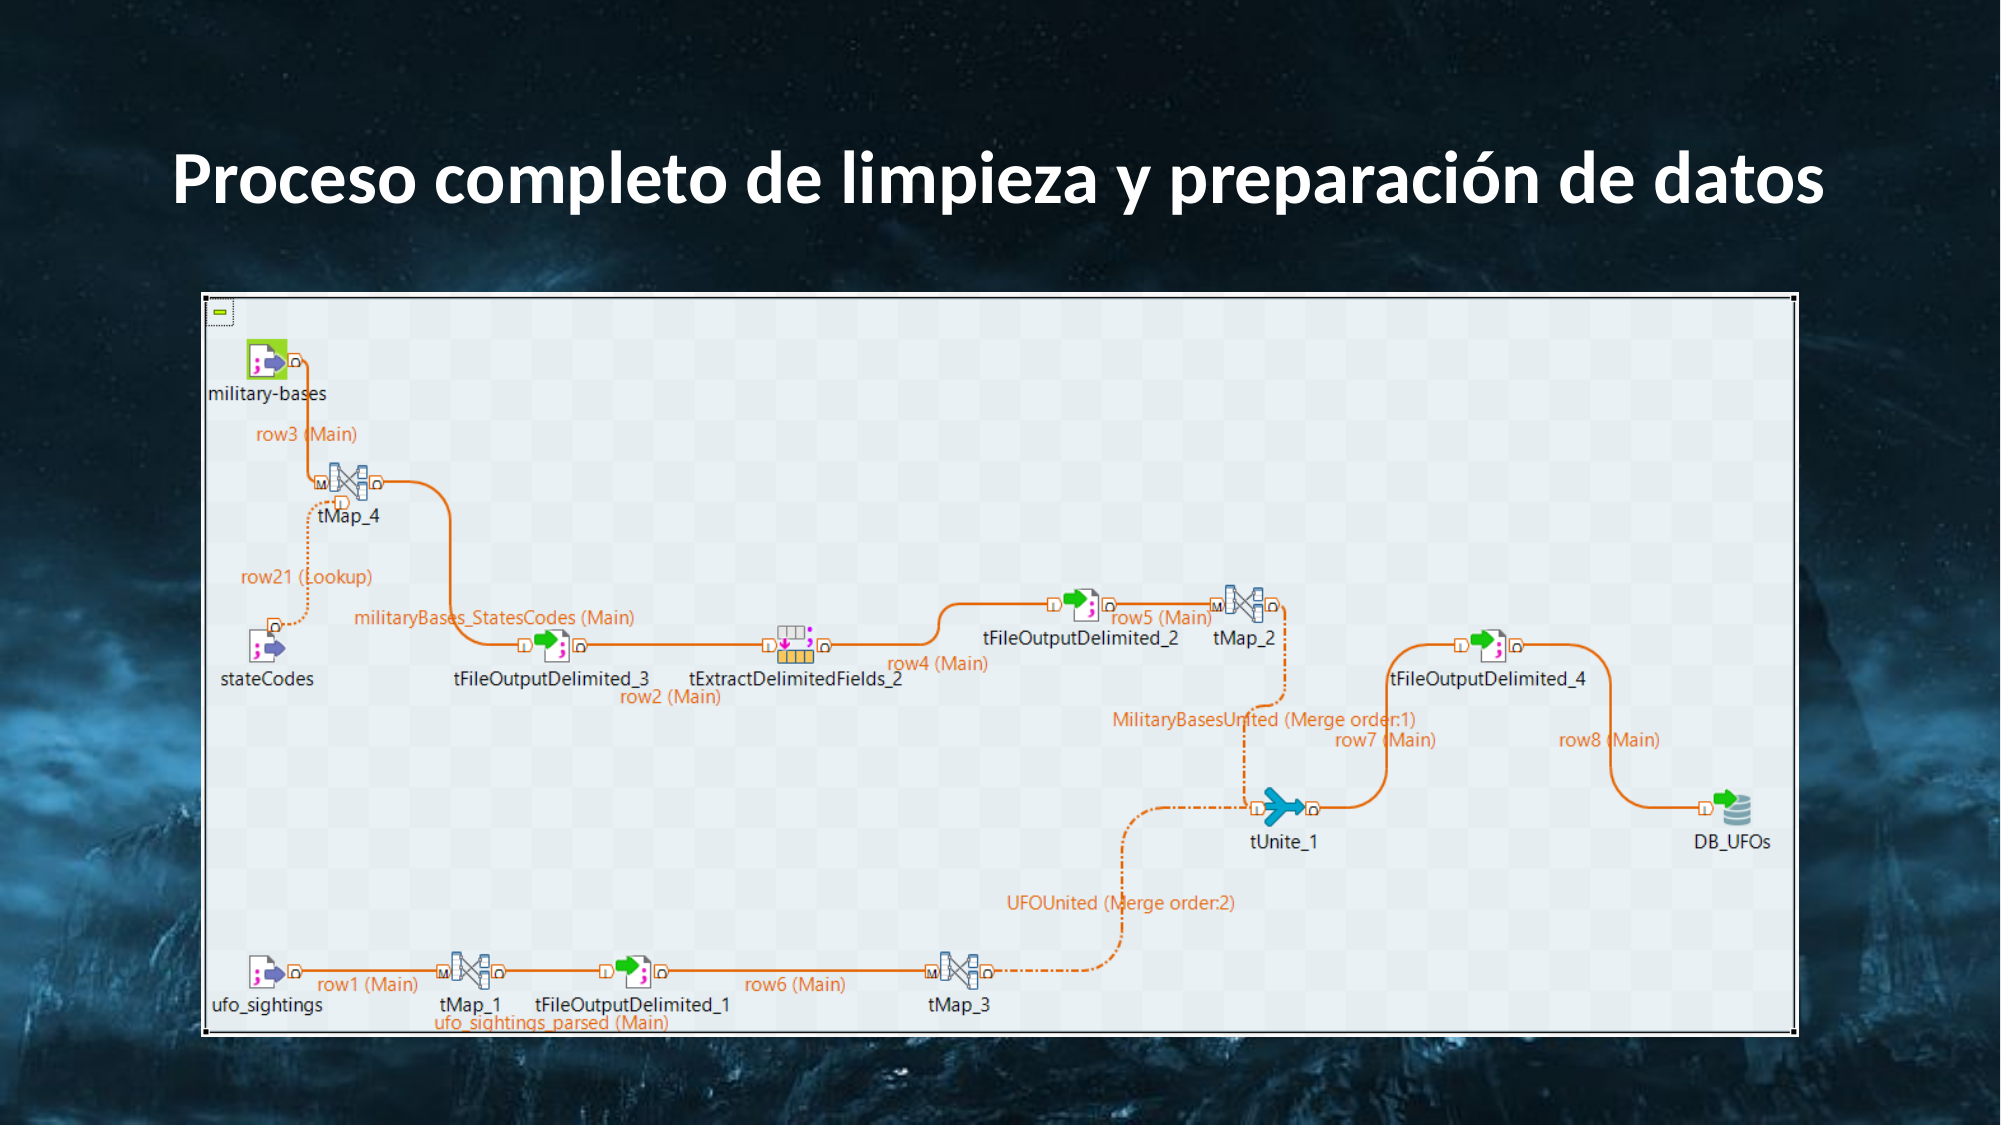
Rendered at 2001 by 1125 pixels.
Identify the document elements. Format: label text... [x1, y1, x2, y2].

picture [0, 0, 2001, 1125]
title Proceso completo de limpieza y preparación de datos [137, 30, 1863, 293]
